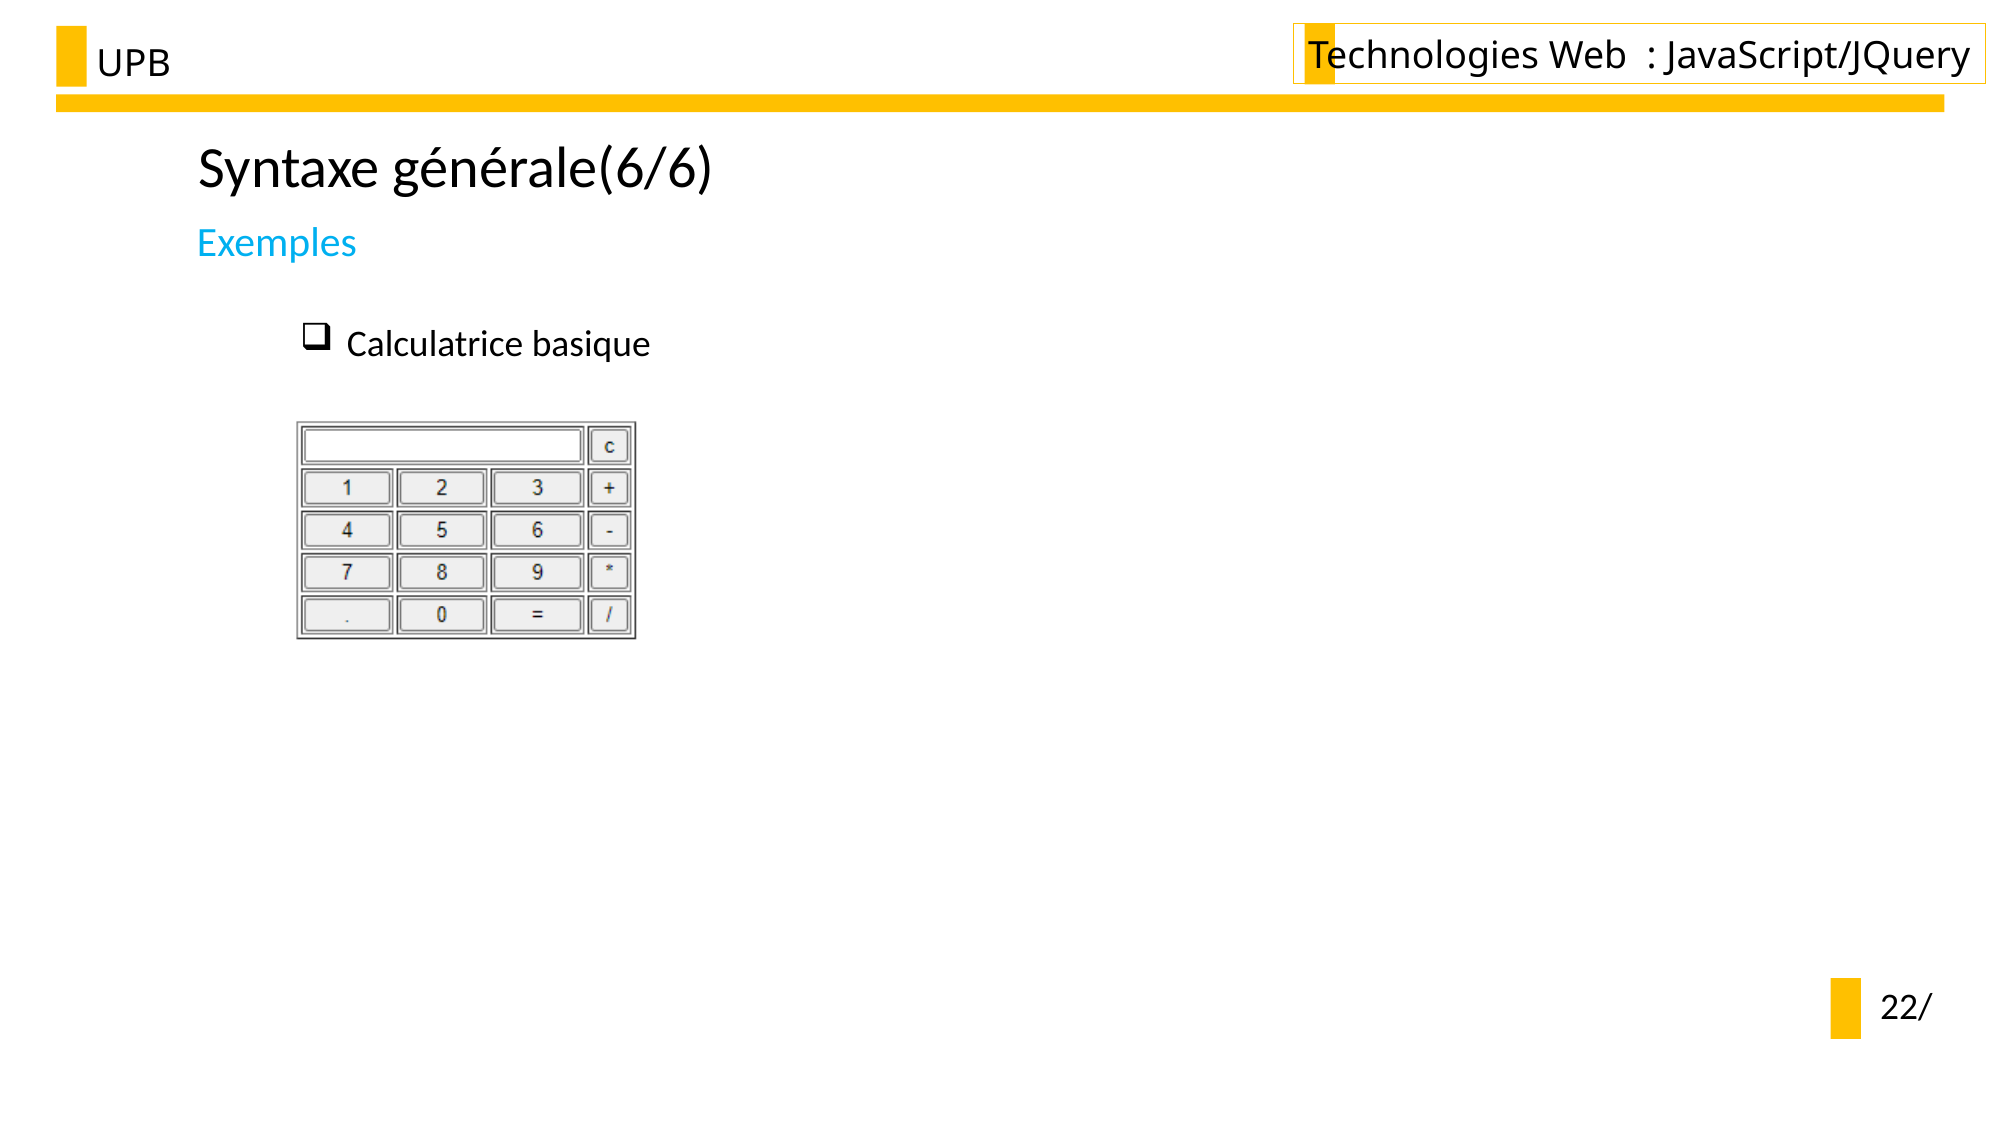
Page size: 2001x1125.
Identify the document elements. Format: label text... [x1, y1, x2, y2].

text_box [1830, 978, 1861, 1039]
text_box Syntaxe générale(6/6) [184, 121, 730, 207]
text_box Exemples [182, 207, 372, 273]
text_box Technologies Web : JavaScript/JQuery [1293, 23, 1986, 84]
text_box [56, 94, 1945, 113]
text_box Calculatrice basique [285, 311, 675, 371]
text_box UPB [81, 31, 186, 92]
text_box 22/ [1865, 974, 1948, 1035]
text_box [56, 25, 87, 87]
picture [292, 409, 663, 674]
